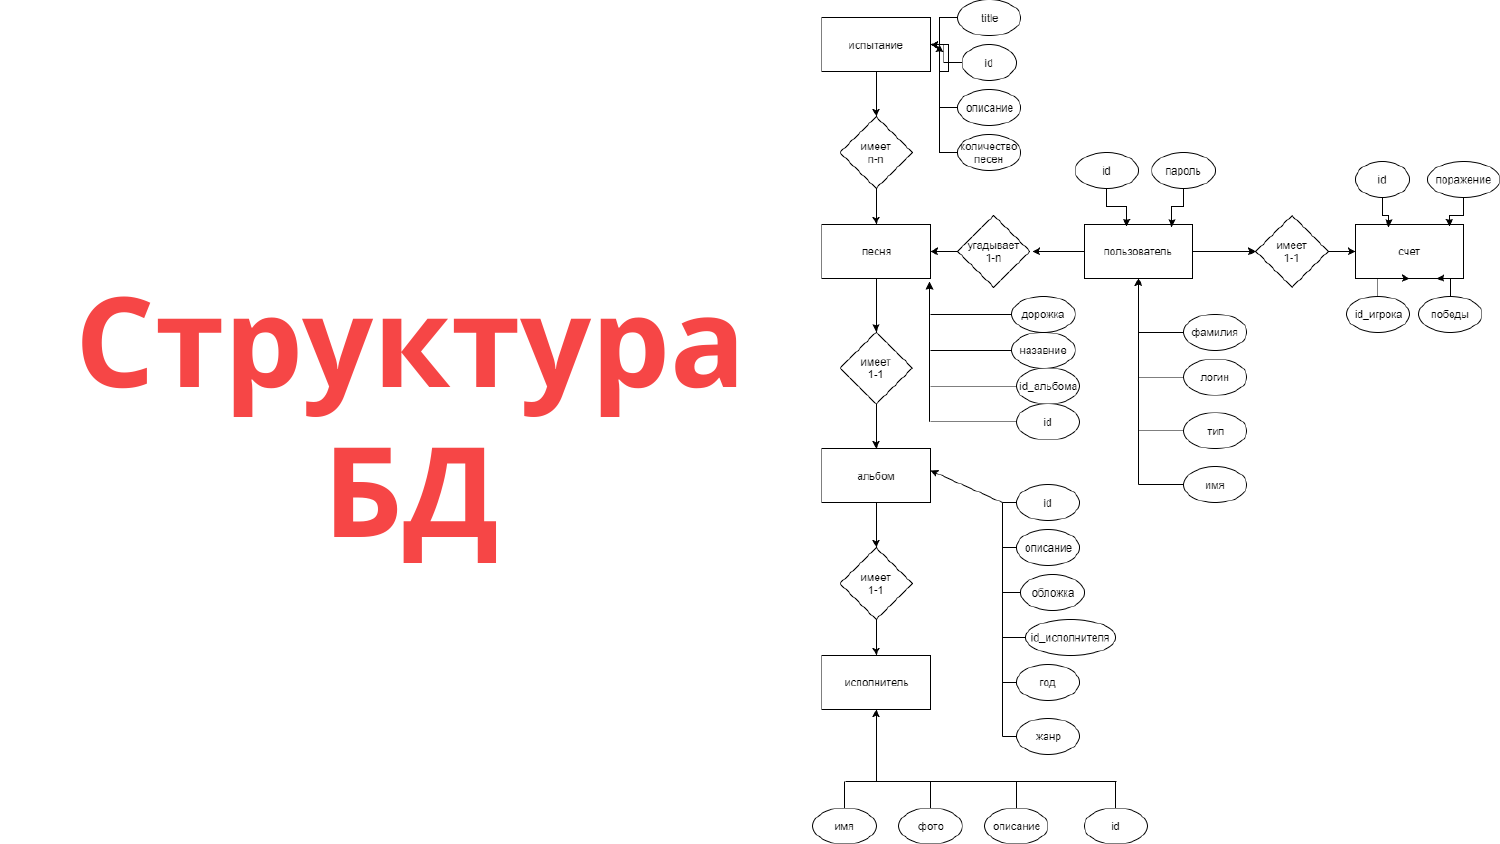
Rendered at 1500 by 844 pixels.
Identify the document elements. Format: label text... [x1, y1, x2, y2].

title Структура БД [37, 421, 786, 578]
picture [812, 0, 1500, 844]
